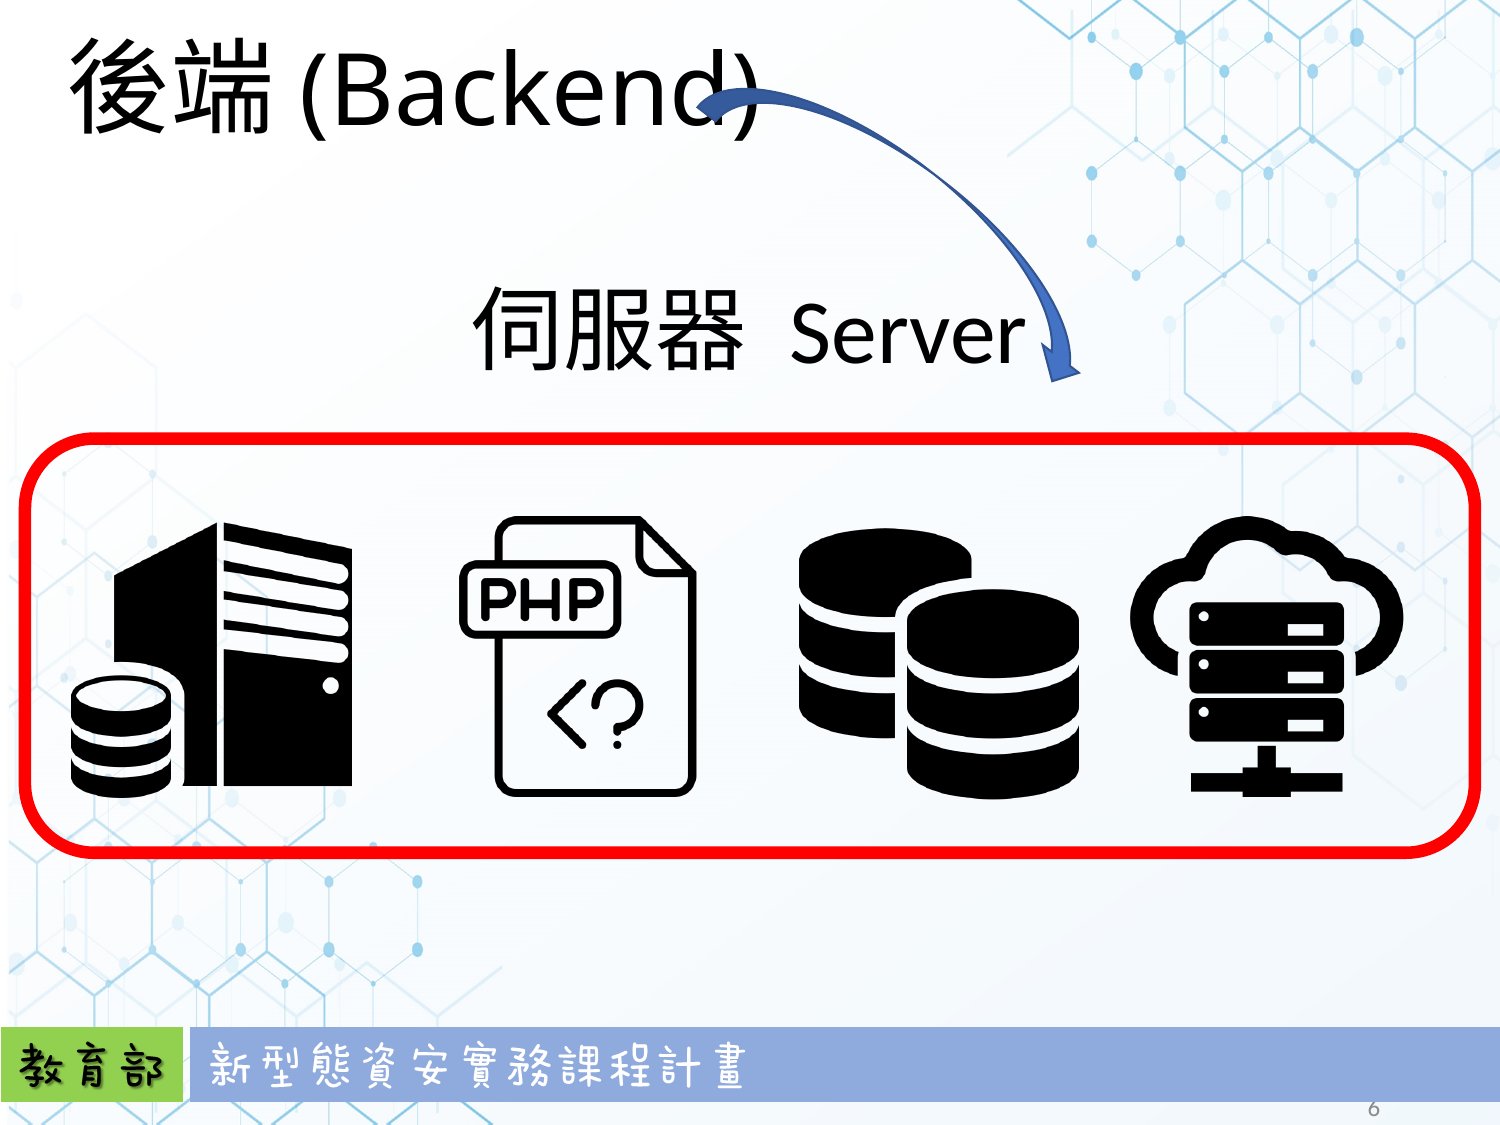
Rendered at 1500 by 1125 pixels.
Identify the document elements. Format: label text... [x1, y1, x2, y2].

picture [0, 0, 1500, 1125]
text_box [696, 87, 1082, 383]
title 後端(Backend) [51, 20, 1449, 146]
text_box 伺服器 Server [304, 257, 1196, 405]
text_box [23, 437, 1476, 854]
